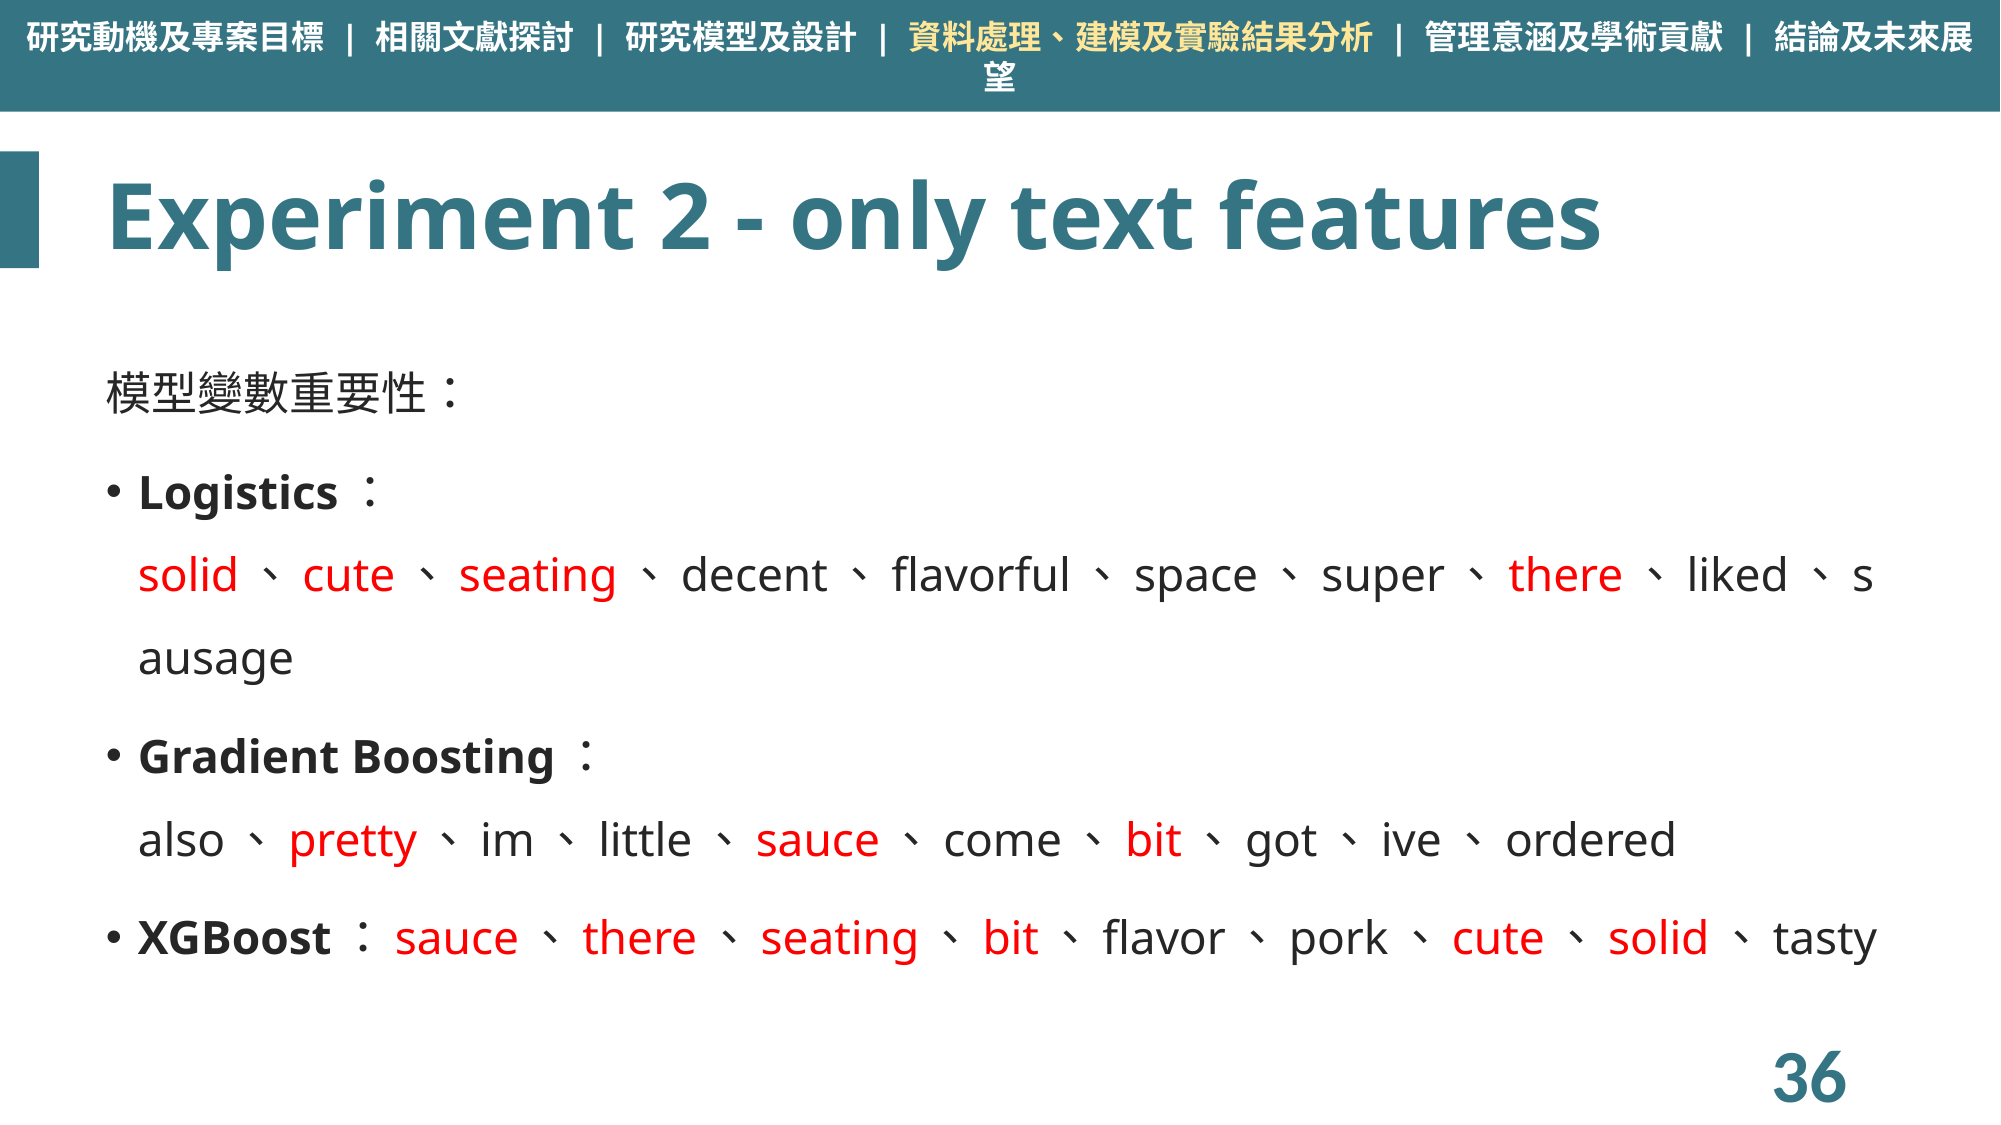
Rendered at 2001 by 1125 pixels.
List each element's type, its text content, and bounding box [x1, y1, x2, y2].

title Experiment 2 - only text features [90, 113, 1910, 329]
list 模型變數重要性： Logistics：solid、cute、seating、decent、flavorful、space、super、there、liked、sausage Gradient Boosting：also、pretty、im、little、sauce、come、bit、got、ive、ordered XGBoost：sauce、there、seating、bit、flavor、pork、cute、solid、tasty [90, 329, 1910, 1014]
slide_number 36 [1412, 1042, 1863, 1103]
text_box 研究動機及專案目標 | 相關文獻探討 | 研究模型及設計 | 資料處理、建模及實驗結果分析 | 管理意涵及學術貢獻 | 結論及未來展望 [0, 0, 2000, 113]
